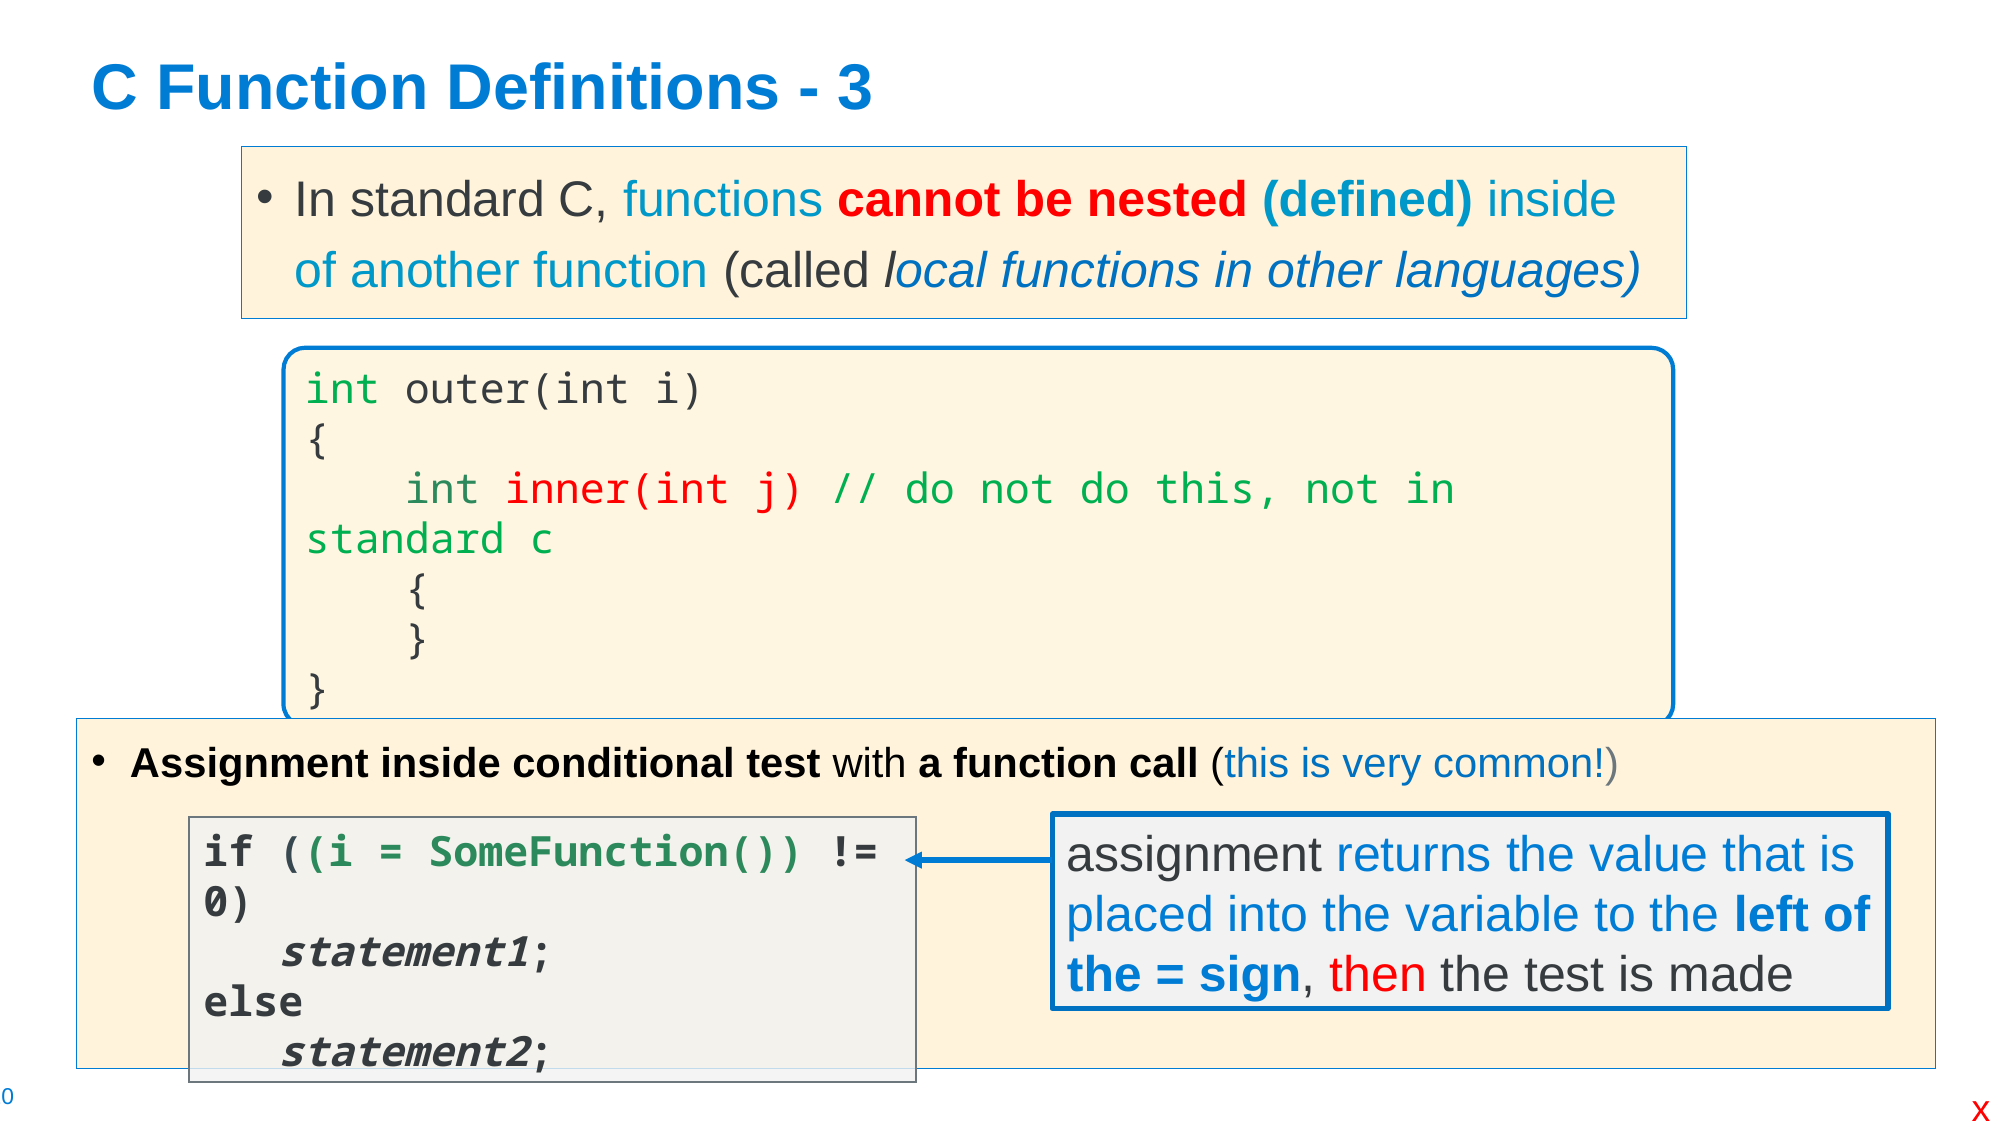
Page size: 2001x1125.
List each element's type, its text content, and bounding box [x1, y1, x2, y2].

title C Function Definitions - 3 [76, 56, 905, 131]
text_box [904, 813, 1888, 1011]
list In standard C, functions cannot be nested (defined) inside of another function (called local functions in other languages) [241, 146, 1687, 319]
text_box int outer(int i) { int inner(int j) // do not do this, not in standard c { } } [283, 347, 1674, 718]
text_box Assignment inside conditional test with a function call (this is very common!) [76, 718, 1936, 1069]
text_box x [1956, 1076, 2000, 1125]
text_box if ((i = SomeFunction()) != 0) statement1; else statement2; [188, 817, 917, 1083]
